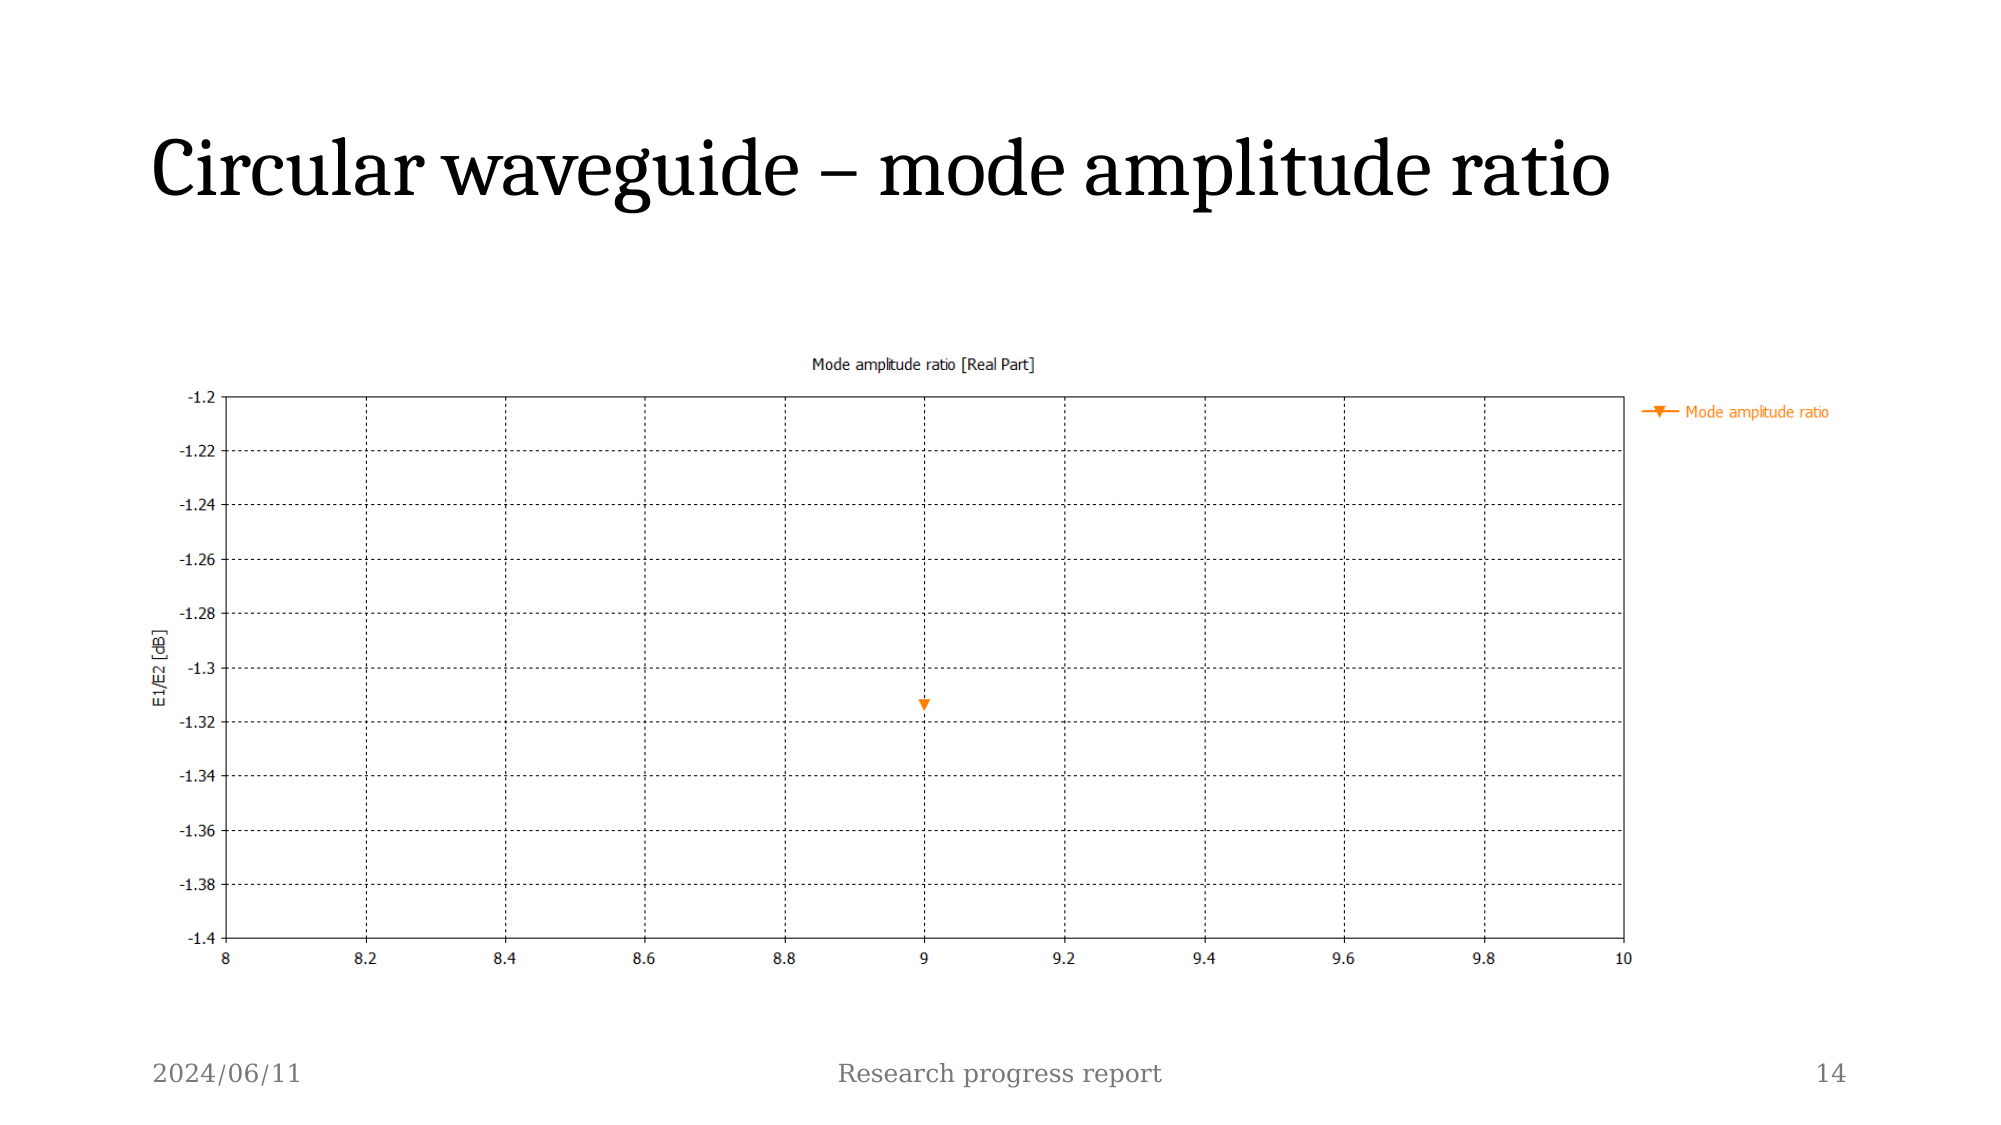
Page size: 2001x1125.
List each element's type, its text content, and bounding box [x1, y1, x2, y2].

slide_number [137, 1042, 588, 1103]
title Circular waveguide – mode amplitude ratio [137, 59, 1863, 278]
footer Research progress report [662, 1042, 1338, 1103]
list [136, 330, 1863, 983]
slide_number 14 [1412, 1042, 1863, 1103]
